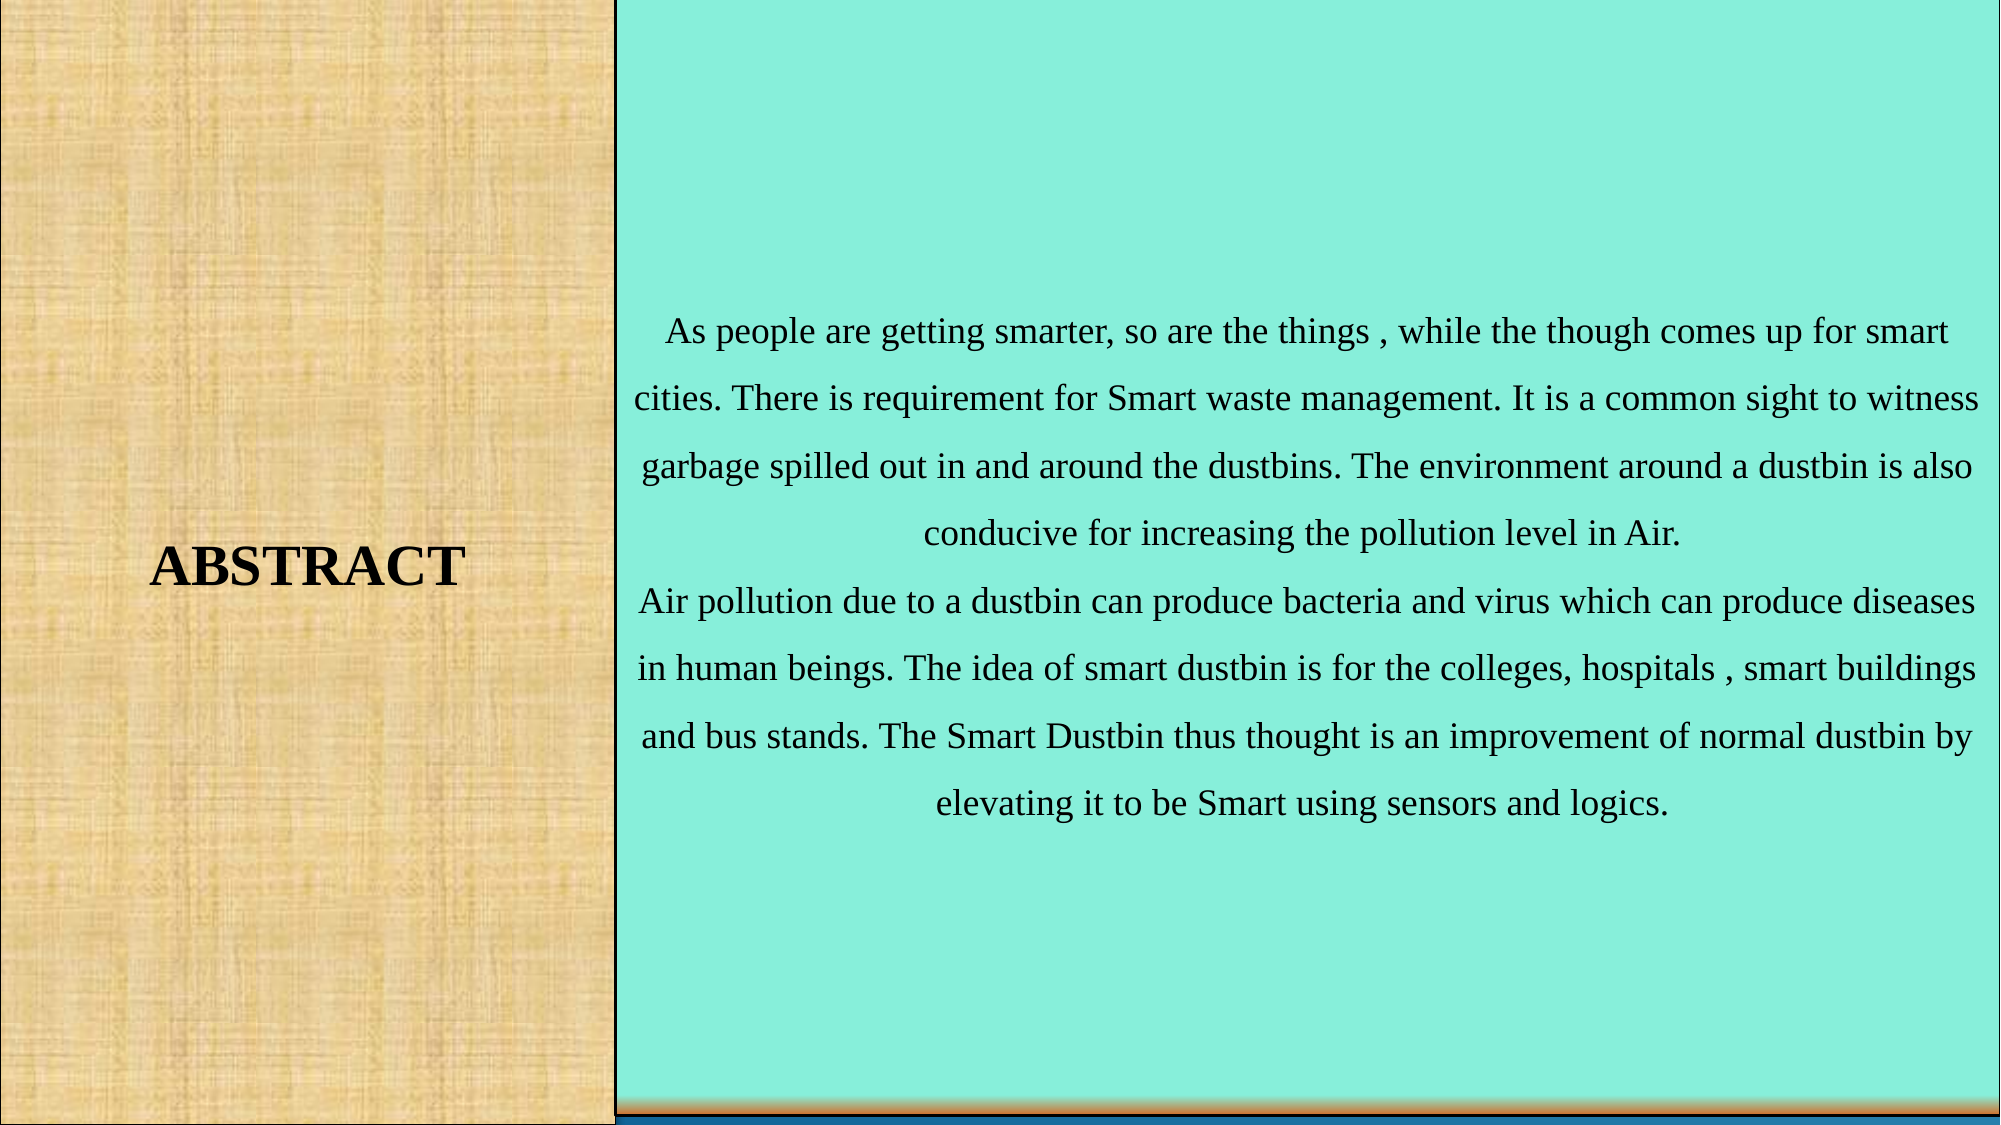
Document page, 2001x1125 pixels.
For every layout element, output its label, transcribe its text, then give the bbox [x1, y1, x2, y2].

text_box ABSTRACT [0, 0, 616, 1125]
text_box As people are getting smarter, so are the things , while the though comes up for smart cities. There is requirement for Smart waste management. It is a common sight to witness garbage spilled out in and around the dustbins. The environment around a dustbin is also conducive for increasing the pollution level in Air. Air pollution due to a dustbin can produce bacteria and virus which can produce diseases in human beings. The idea of smart dustbin is for the colleges, hospitals , smart buildings and bus stands. The Smart Dustbin thus thought is an improvement of normal dustbin by elevating it to be Smart using sensors and logics. [614, 0, 2000, 1117]
